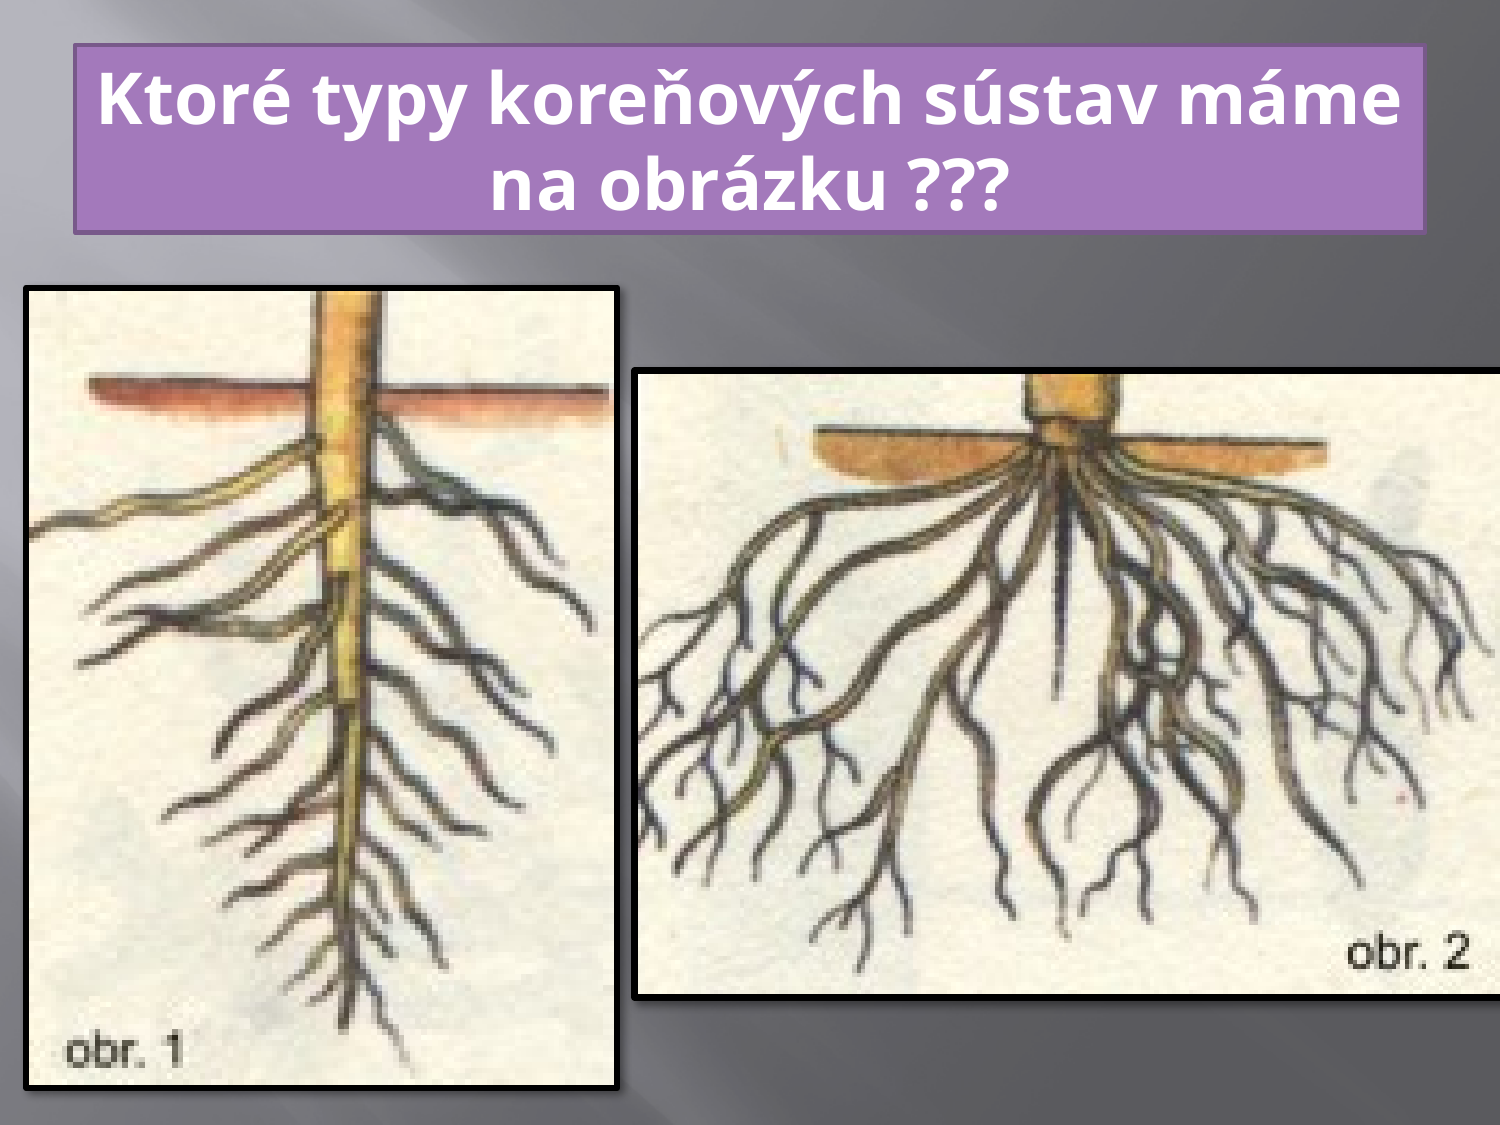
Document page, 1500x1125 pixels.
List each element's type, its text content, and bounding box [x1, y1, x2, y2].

title Ktoré typy koreňových sústav máme na obrázku ??? [73, 43, 1427, 235]
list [29, 290, 615, 1086]
picture [637, 373, 1500, 995]
